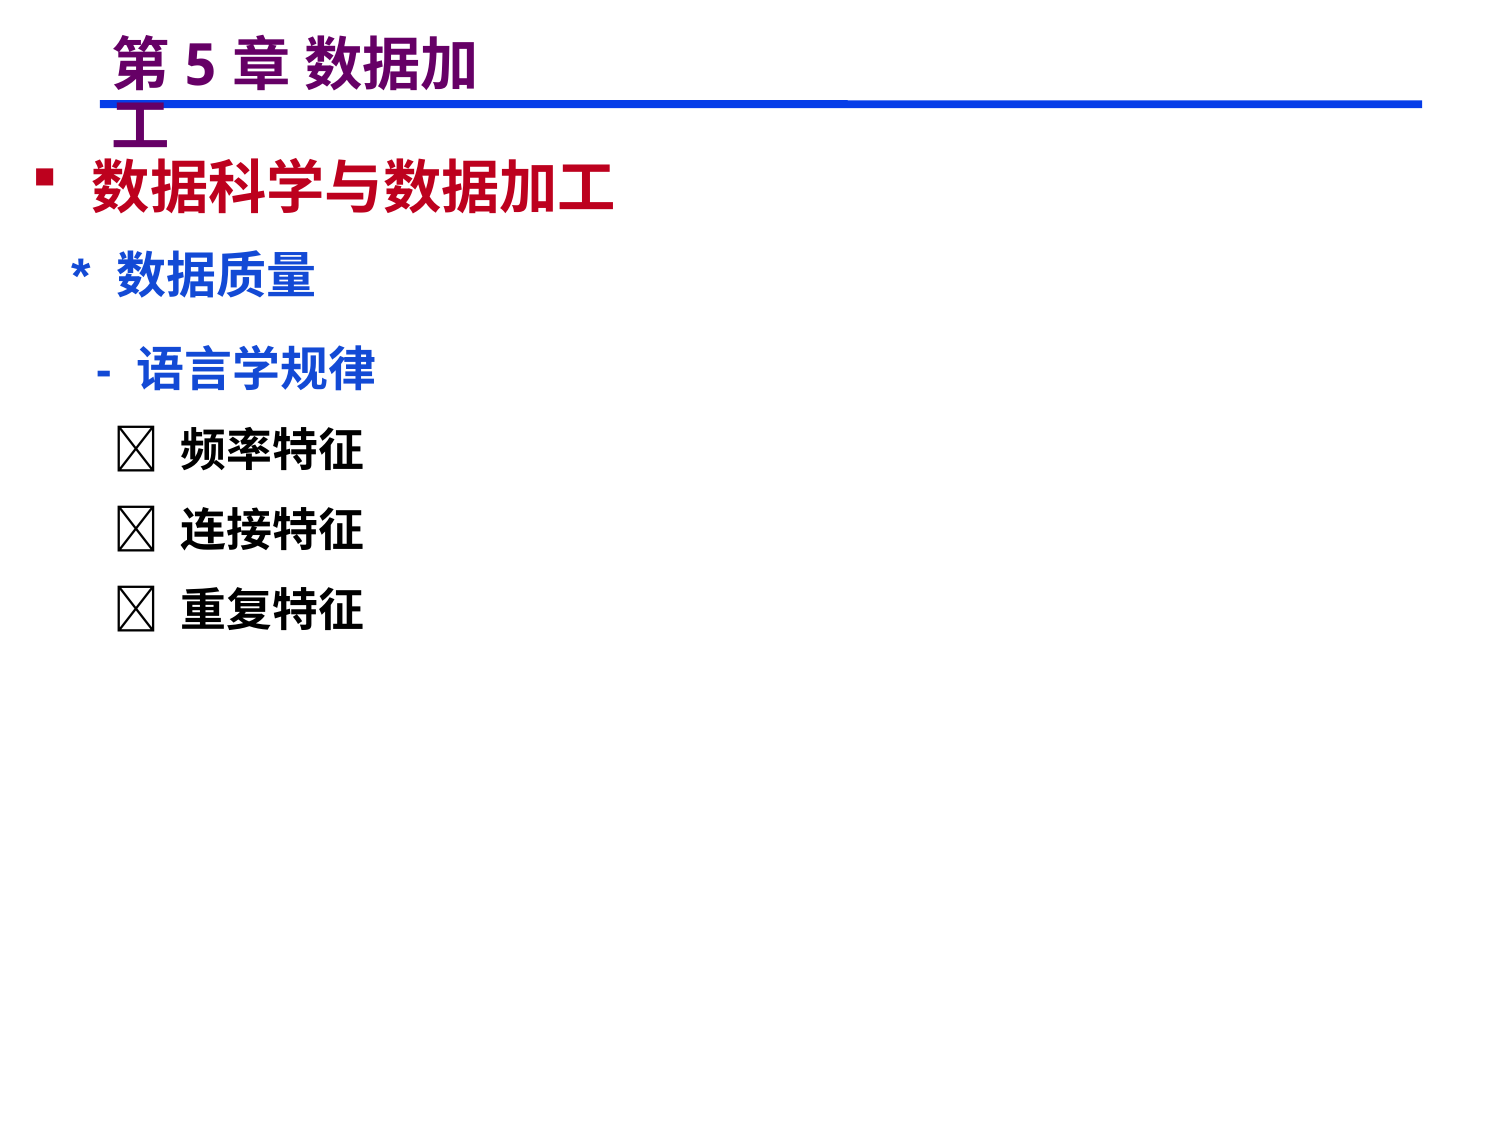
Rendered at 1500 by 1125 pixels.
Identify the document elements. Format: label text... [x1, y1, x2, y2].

subtitle 数据科学与数据加工 [15, 141, 100, 229]
subtitle 数据科学与数据加工 [534, 141, 1482, 229]
text_box - 语言学规律  频率特征  连接特征  重复特征 [14, 330, 1488, 650]
text_box * 数据质量 [28, 236, 397, 316]
title 第5章 数据加工 [100, 32, 534, 230]
